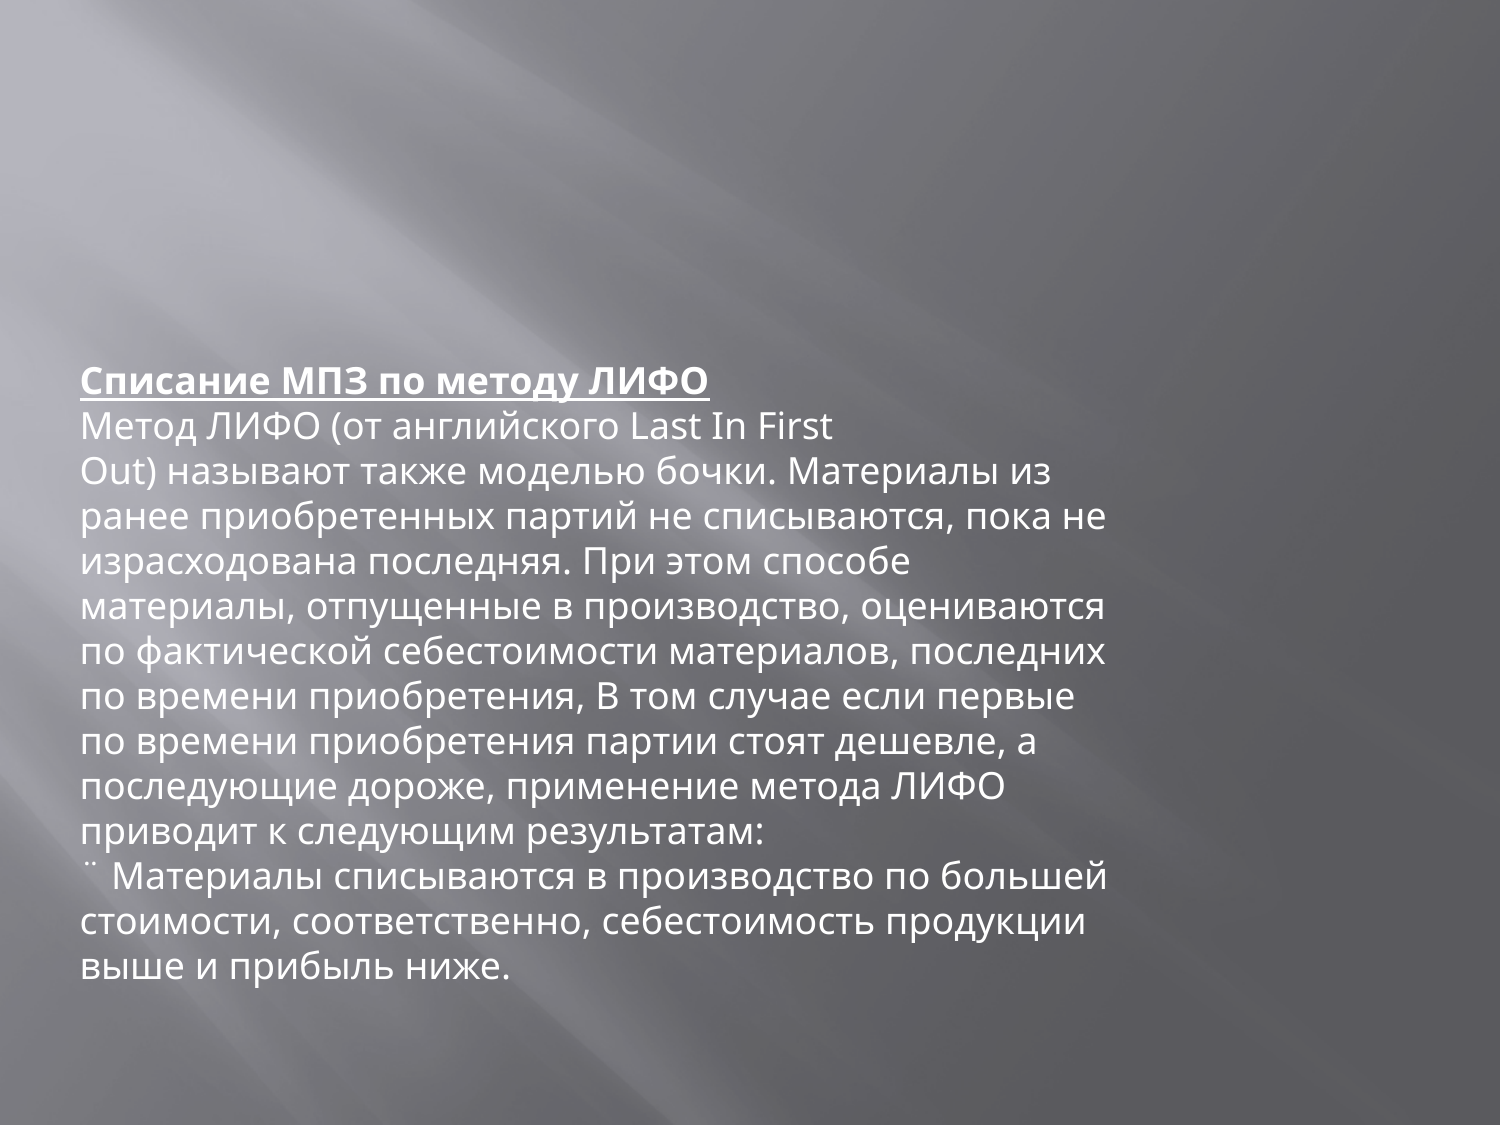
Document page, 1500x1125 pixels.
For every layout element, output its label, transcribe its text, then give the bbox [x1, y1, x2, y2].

text_box Списание МПЗ по методу ЛИФО Метод ЛИФО (от английского Last In First Out) называют также моделью бочки. Материалы из ранее приобретенных партий не списываются, пока не израсходована последняя. При этом способе материалы, отпущенные в производство, оцениваются по фактической себестоимости материалов, последних по времени приобретения, В том случае если первые по времени приобретения партии стоят дешевле, а последующие дороже, применение метода ЛИФО приводит к следующим результатам: ¨ Материалы списываются в производство по большей стоимости, соответственно, себестоимость продукции выше и прибыль ниже. [64, 349, 1128, 995]
